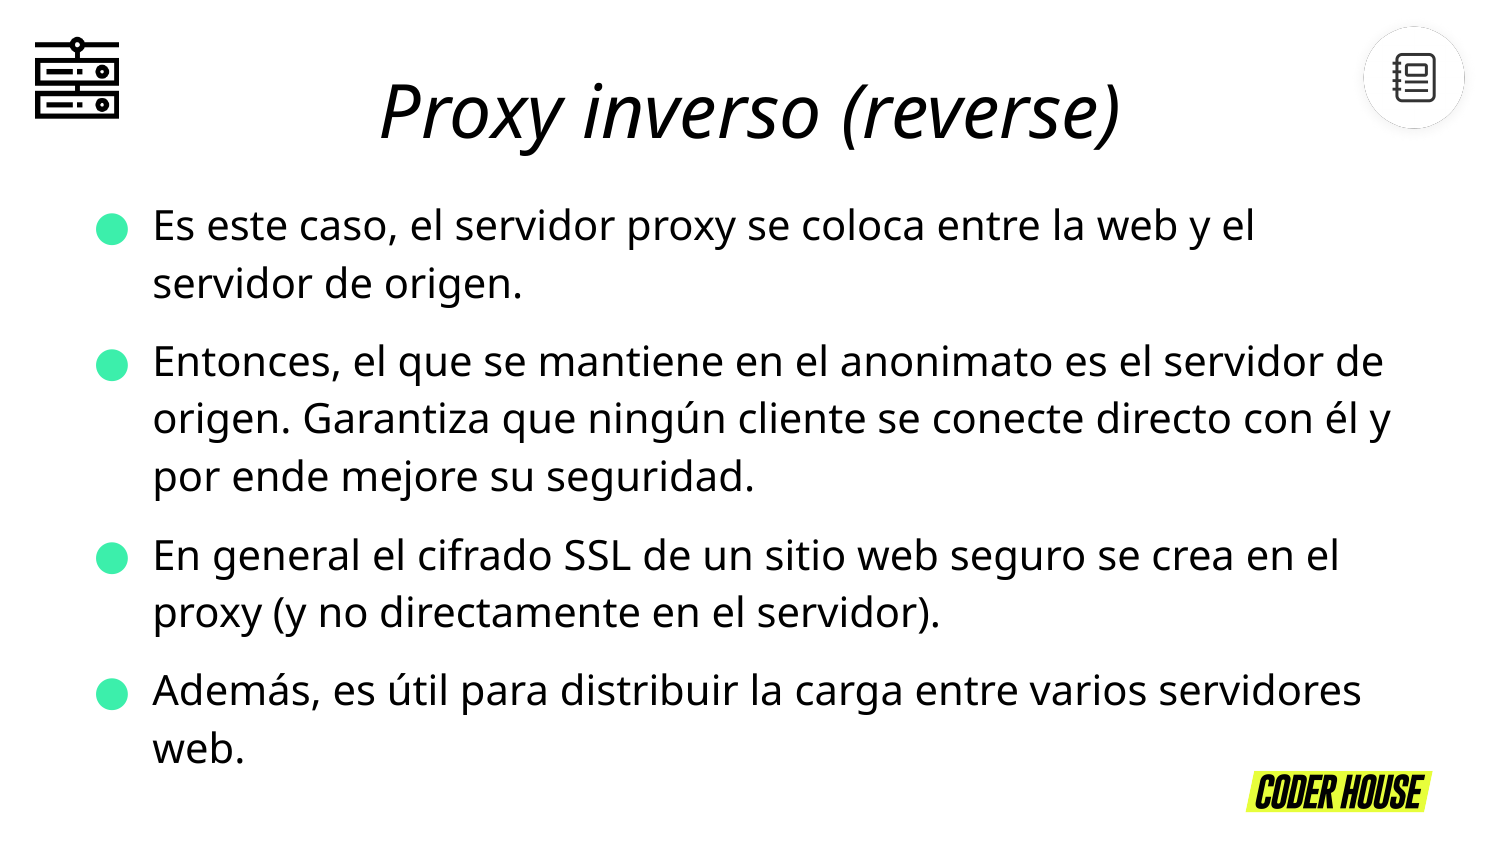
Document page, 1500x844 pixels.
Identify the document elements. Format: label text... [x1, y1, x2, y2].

picture [1241, 764, 1437, 819]
picture [1351, 14, 1477, 141]
text_box Es este caso, el servidor proxy se coloca entre la web y el servidor de origen. Entonces, el que se mantiene en el anonimato es el servidor de origen. Garantiza que ningún cliente se conecte directo con él y por ende mejore su seguridad. En general el cifrado SSL de un sitio web seguro se crea en el proxy (y no directamente en el servidor). Además, es útil para distribuir la carga entre varios servidores web. [62, 176, 1413, 738]
picture [34, 35, 119, 120]
text_box Proxy inverso (reverse) [193, 48, 1307, 174]
